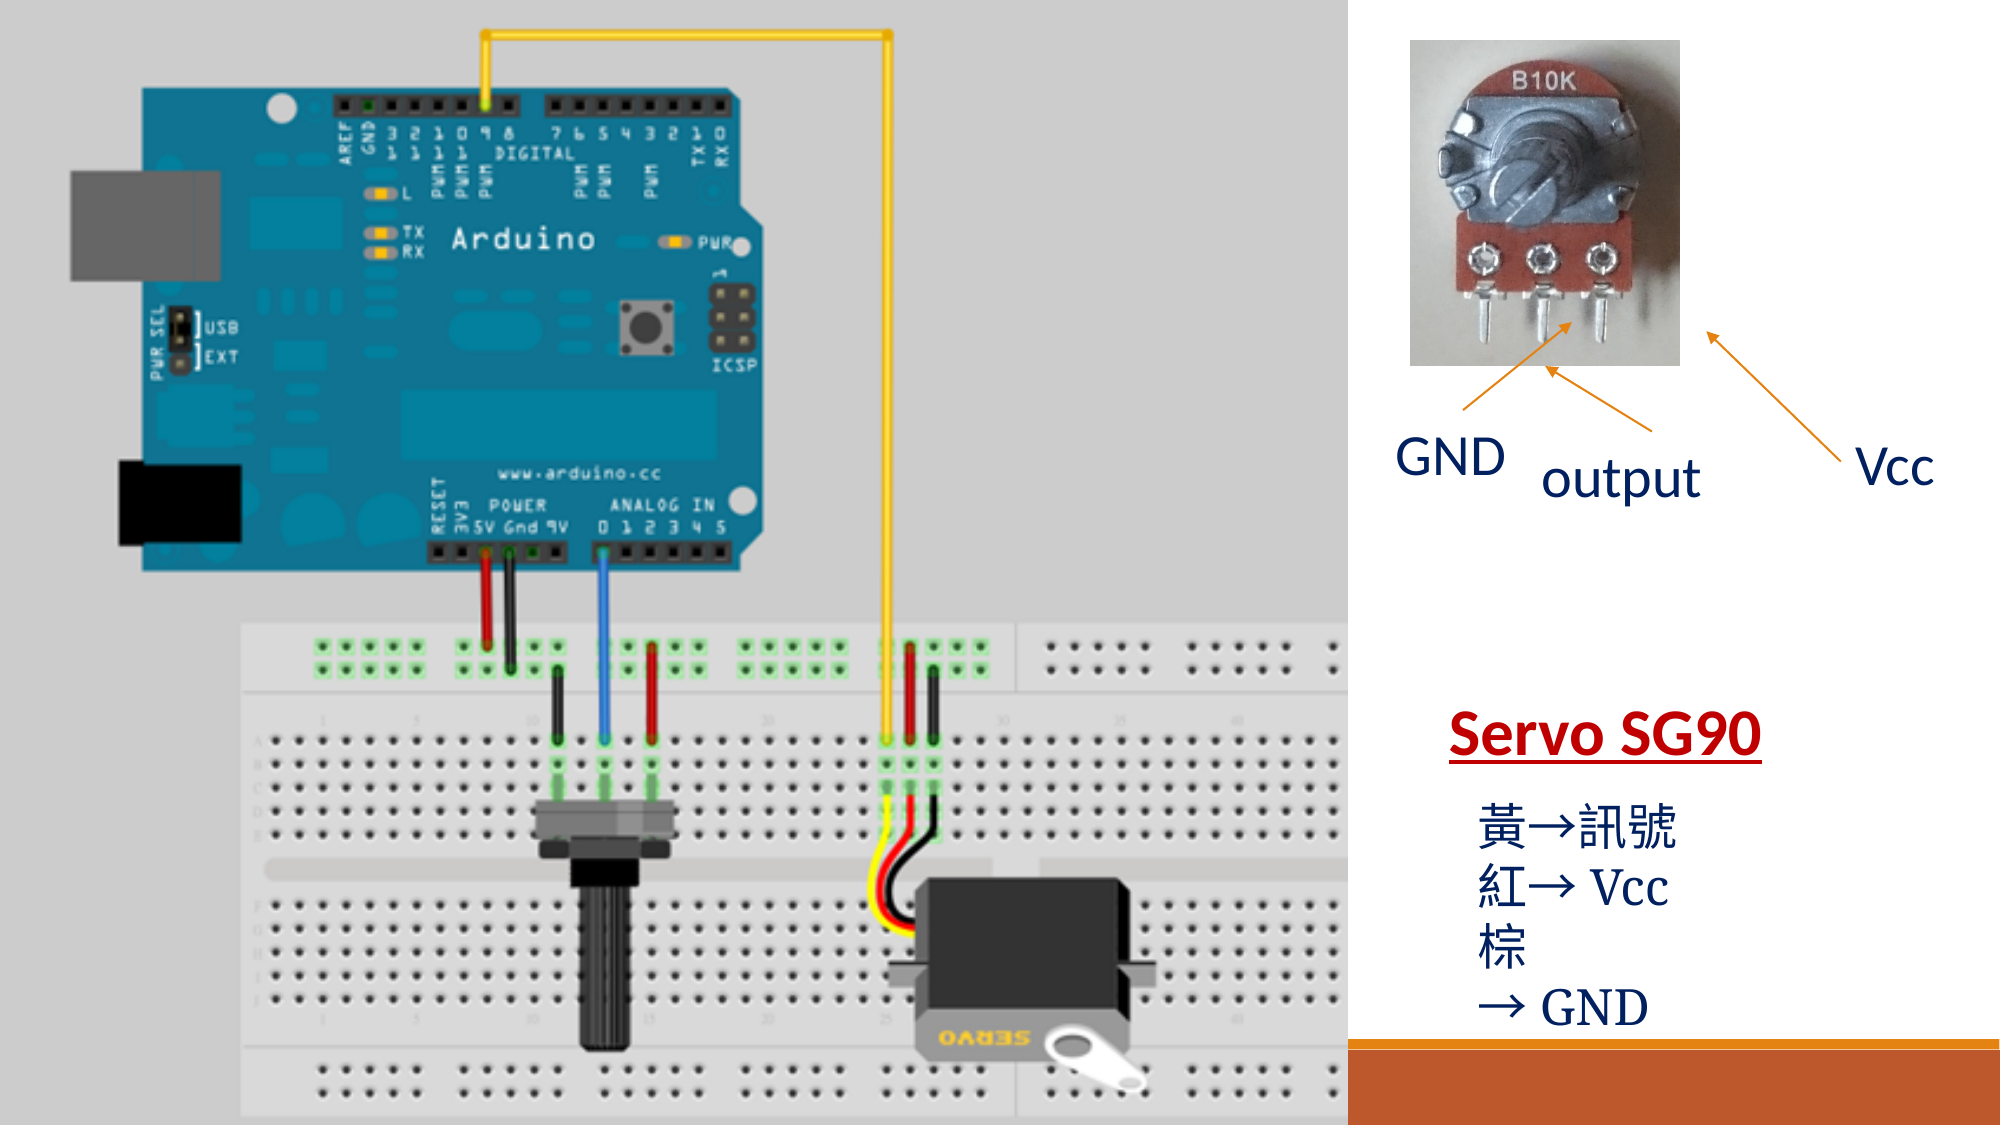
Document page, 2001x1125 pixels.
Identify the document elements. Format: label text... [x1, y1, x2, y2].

text_box GND [1381, 410, 1541, 495]
text_box output [1526, 431, 1778, 517]
text_box Servo SG90 [1434, 681, 1777, 776]
picture [0, 0, 1349, 1125]
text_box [1544, 365, 1653, 432]
picture [1410, 39, 1681, 367]
text_box 黃→訊號 紅→Vcc 棕→GND [1463, 787, 1706, 1043]
text_box Vcc [1840, 419, 1974, 504]
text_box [1705, 330, 1842, 463]
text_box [1462, 321, 1573, 411]
